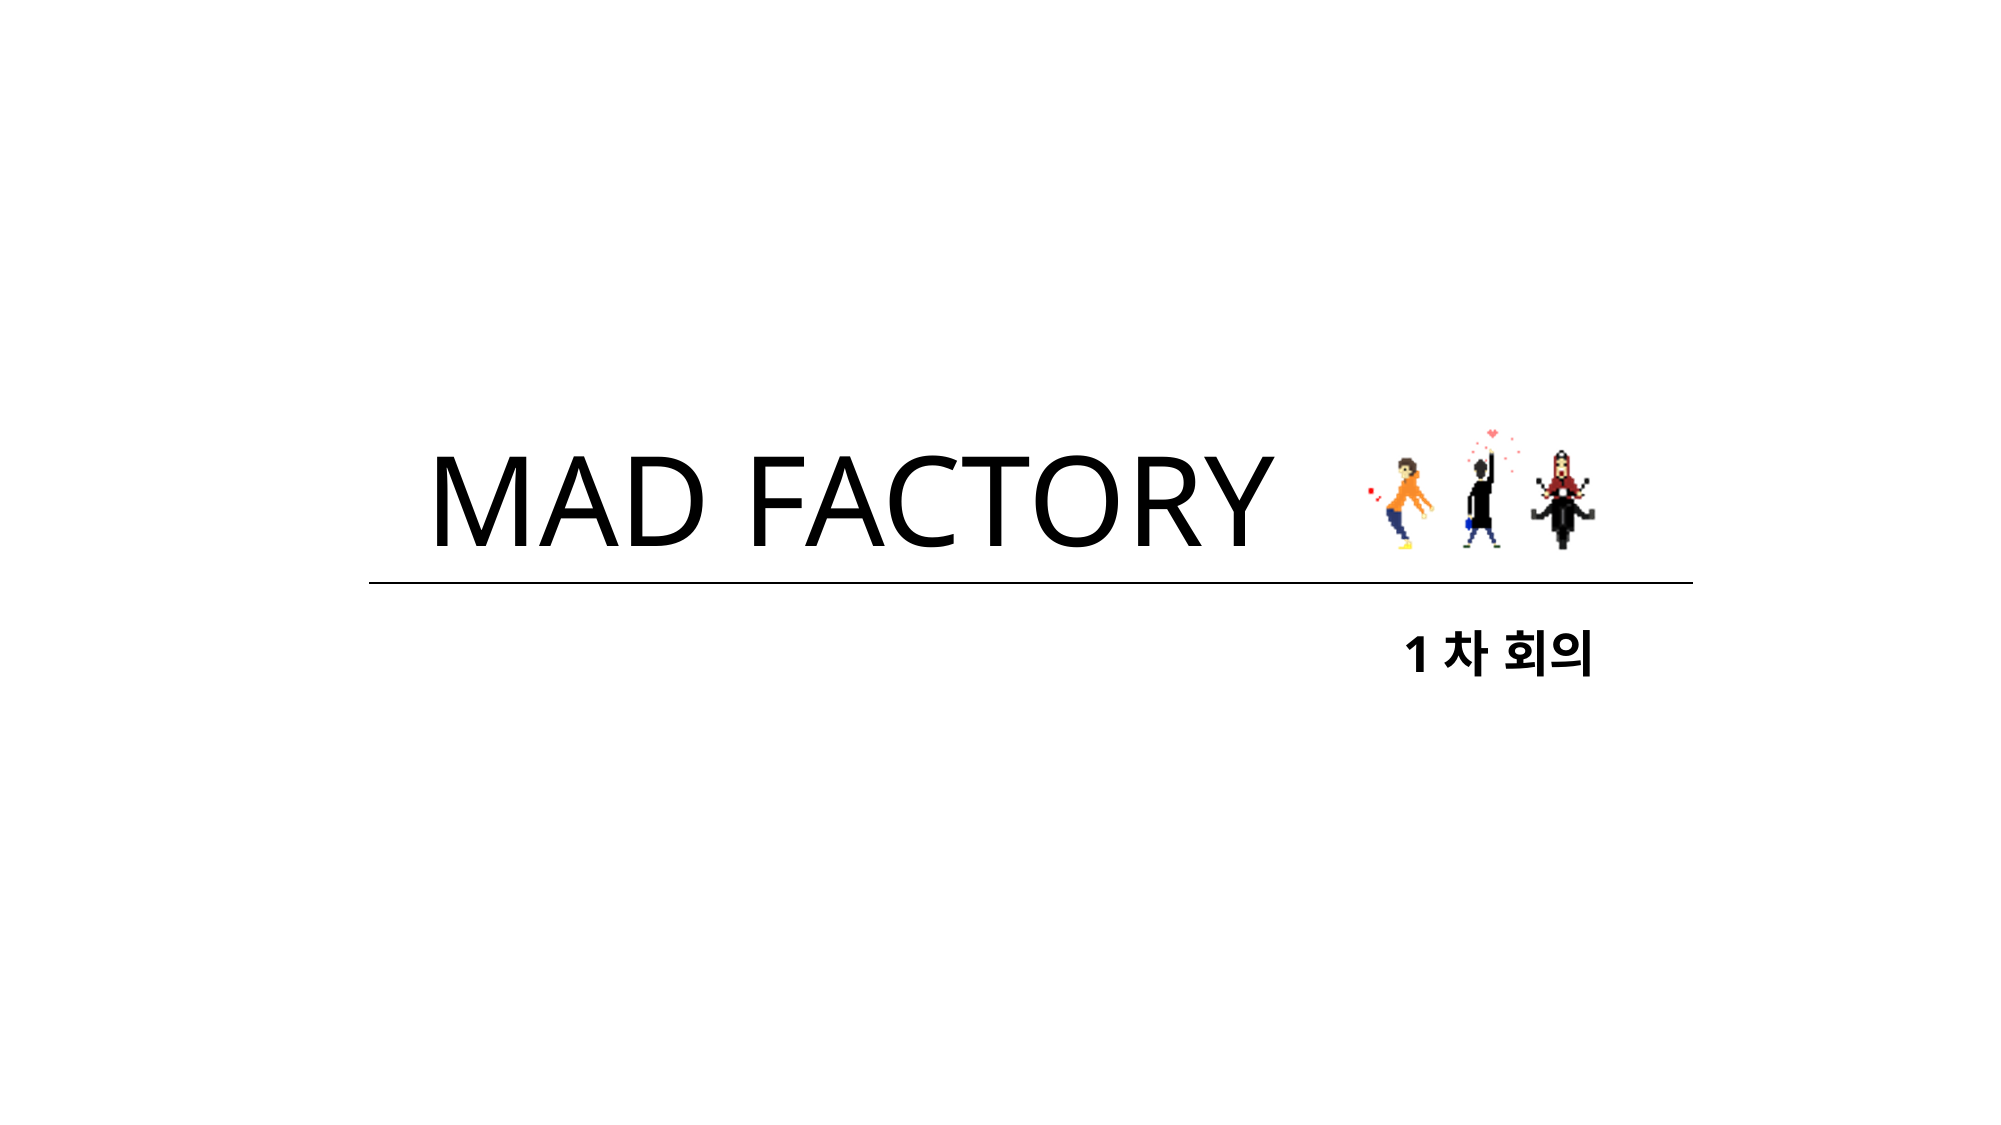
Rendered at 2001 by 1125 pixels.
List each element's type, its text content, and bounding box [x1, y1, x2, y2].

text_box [1362, 424, 1605, 562]
subtitle 1차 회의 [1293, 621, 1705, 722]
title MAD FACTORY [248, 189, 1749, 582]
